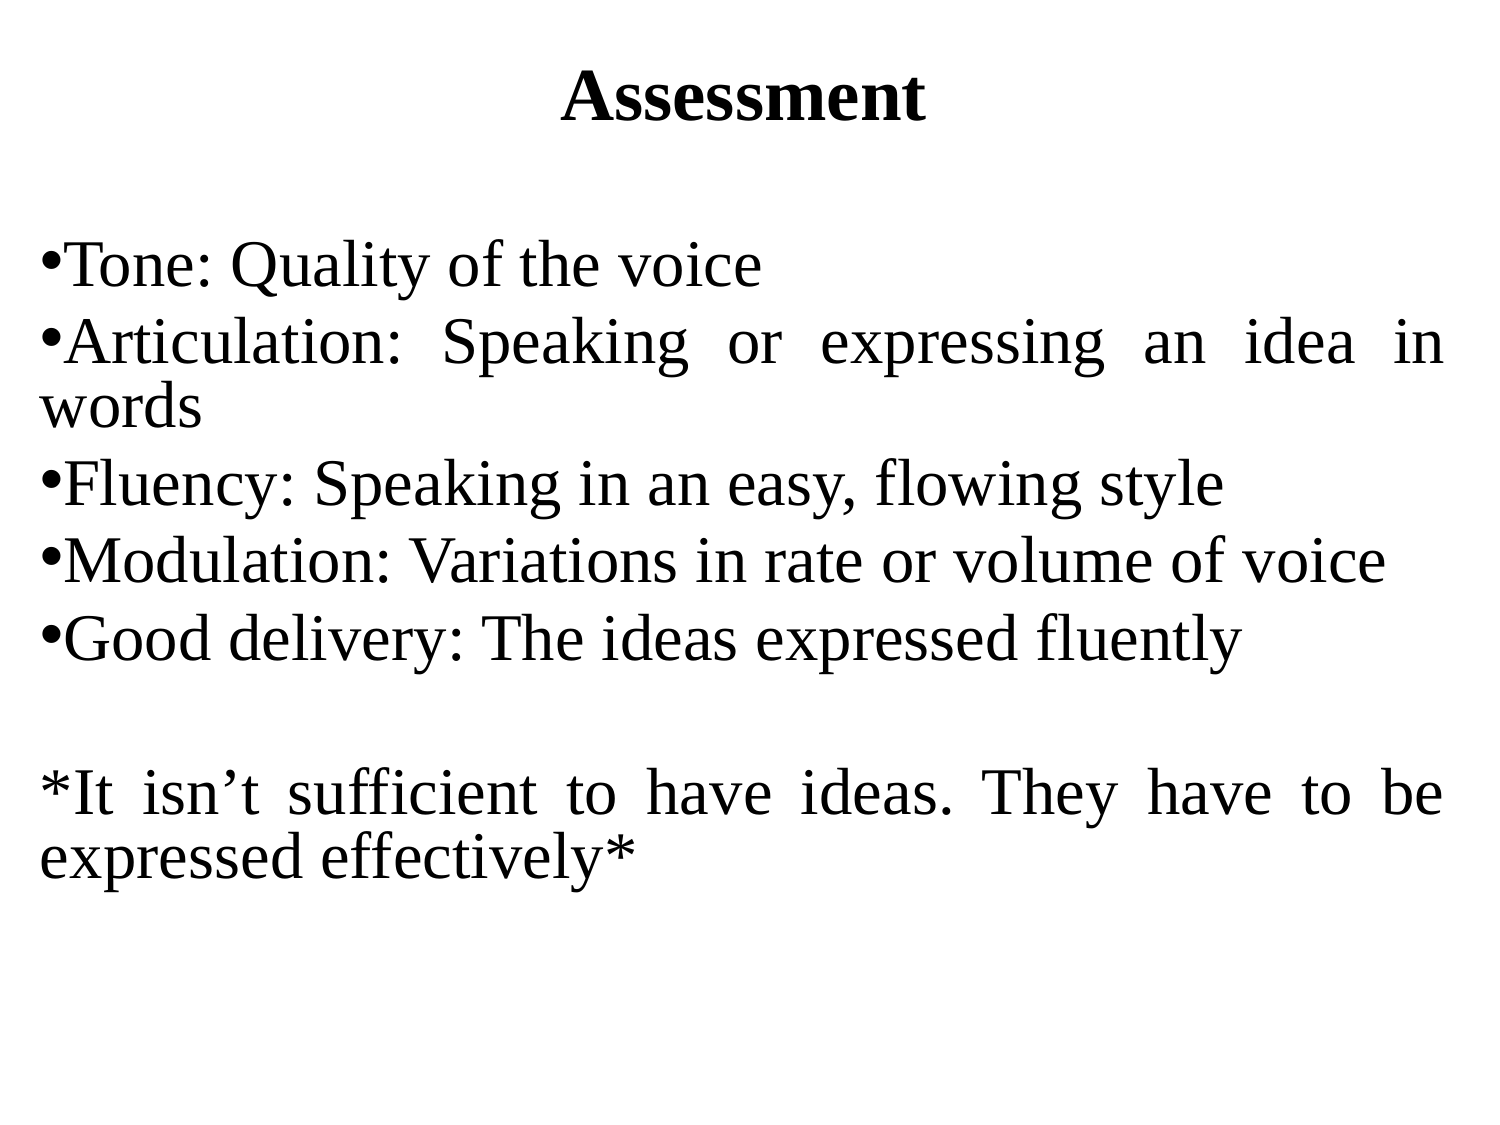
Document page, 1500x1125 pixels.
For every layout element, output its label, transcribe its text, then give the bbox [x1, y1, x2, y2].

subtitle Assessment Tone: Quality of the voice Articulation: Speaking or expressing an idea in words Fluency: Speaking in an easy, flowing style Modulation: Variations in rate or volume of voice Good delivery: The ideas expressed fluently *It isn’t sufficient to have ideas. They have to be expressed effectively* [24, 37, 1463, 1075]
